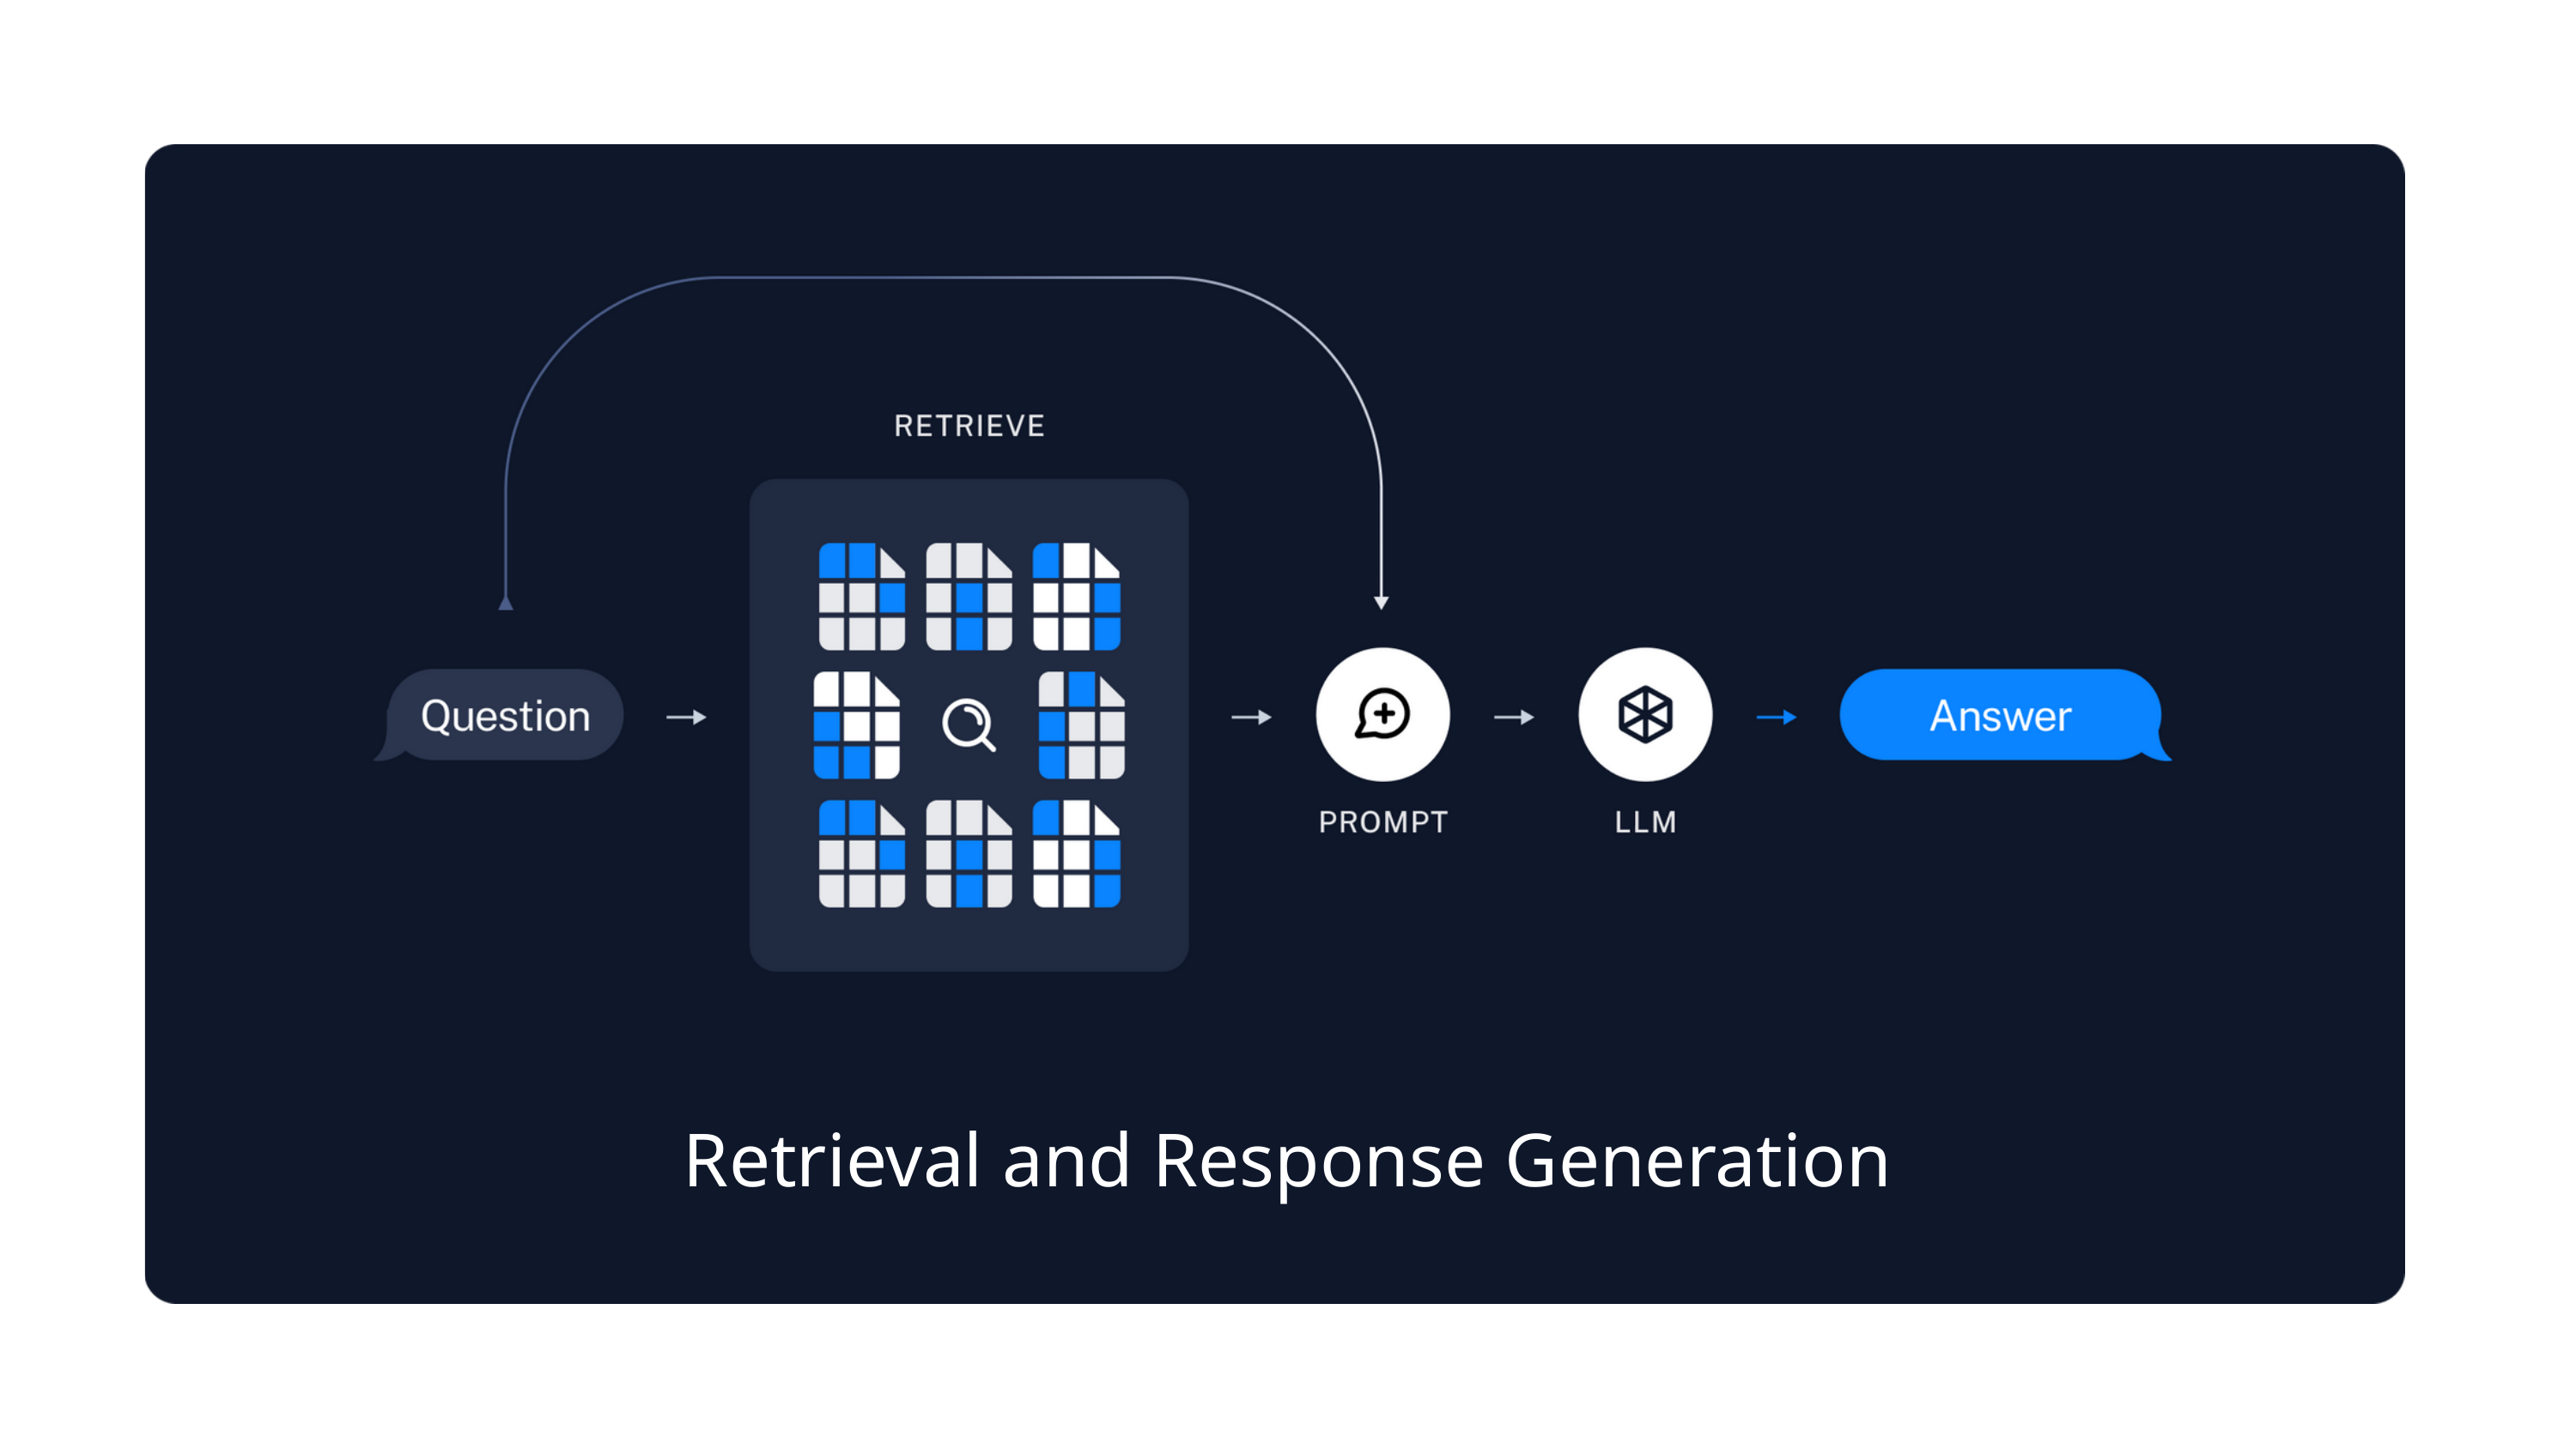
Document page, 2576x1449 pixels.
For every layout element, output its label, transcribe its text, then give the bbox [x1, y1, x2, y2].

text_box [144, 144, 2405, 1304]
text_box Retrieval and Response Generation [643, 1098, 1933, 1202]
